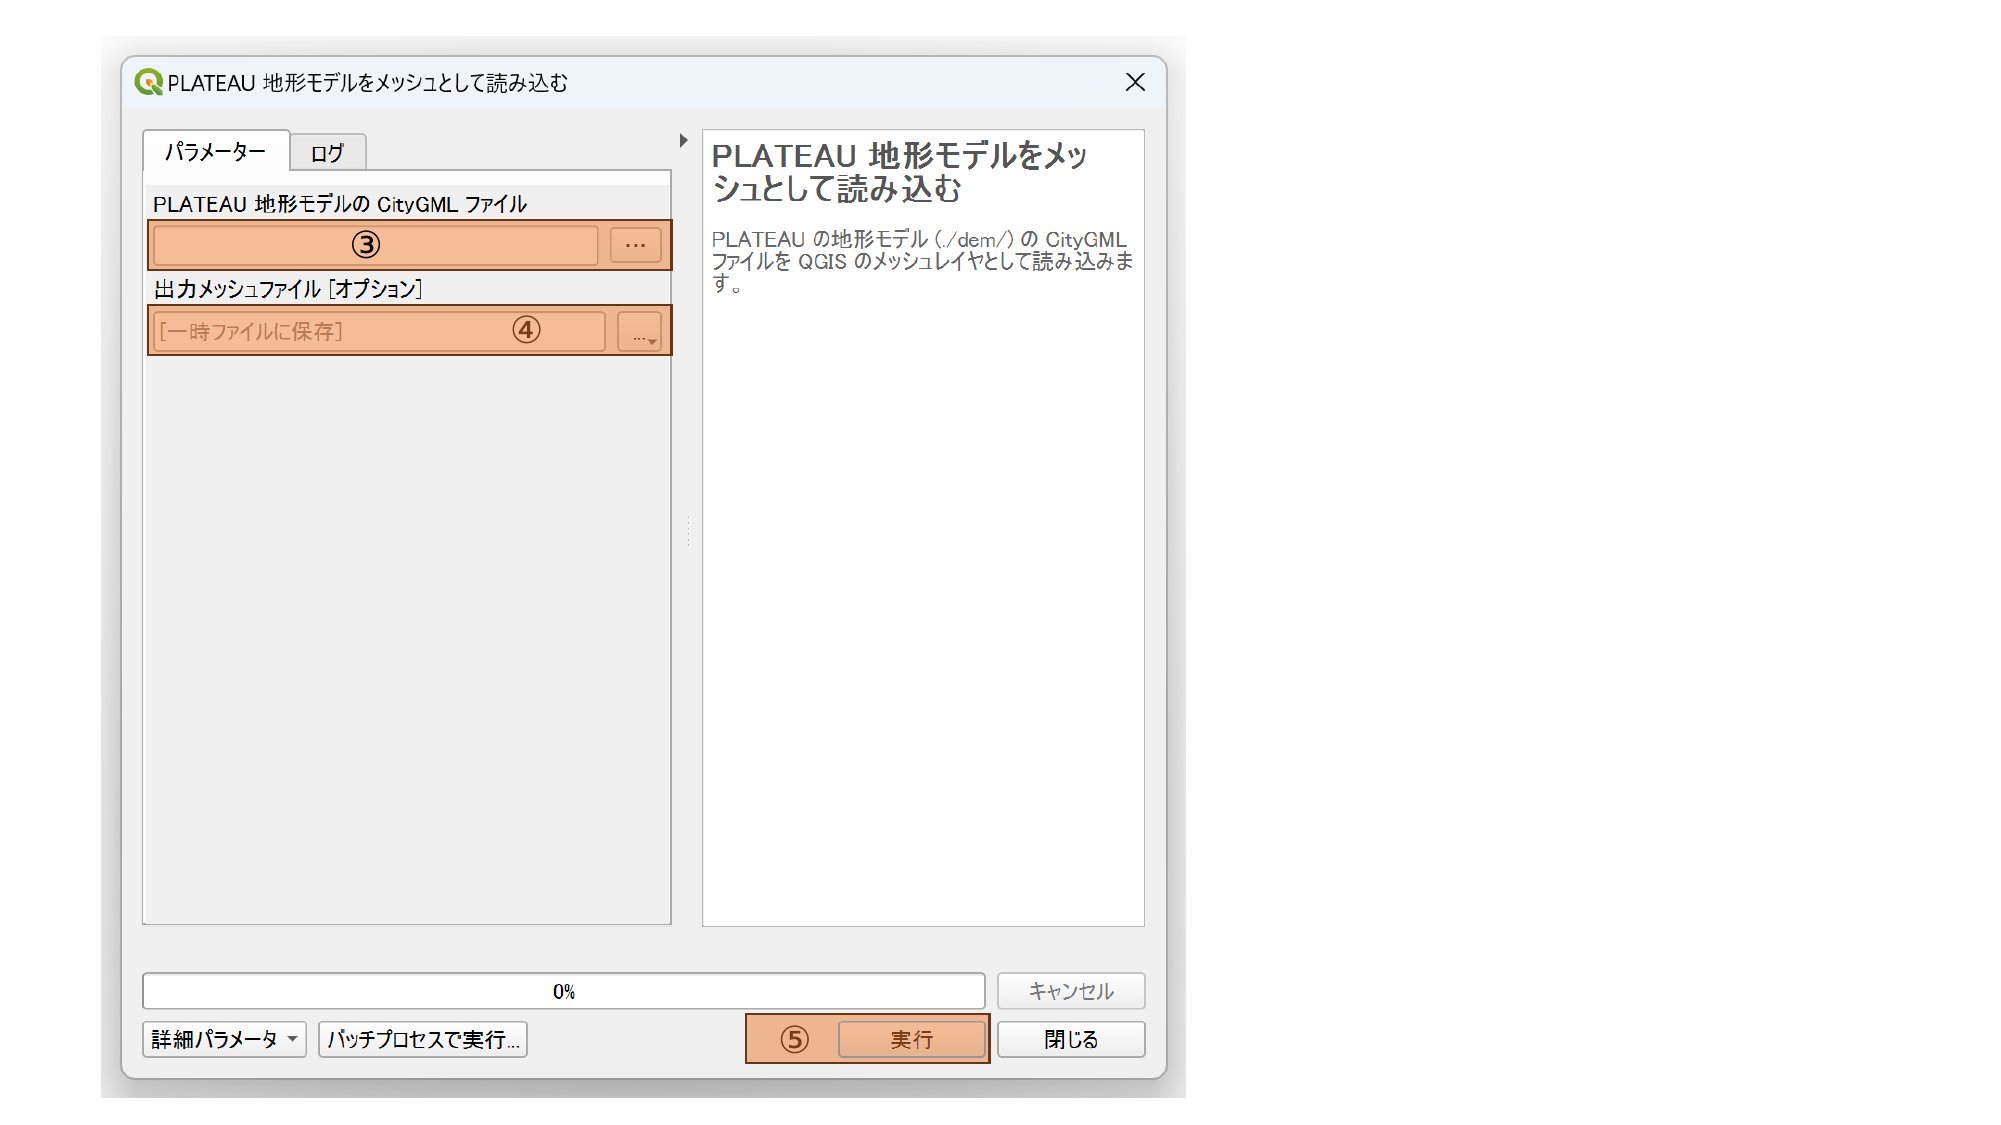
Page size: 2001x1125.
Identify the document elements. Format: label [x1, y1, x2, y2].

picture [101, 36, 1186, 1098]
